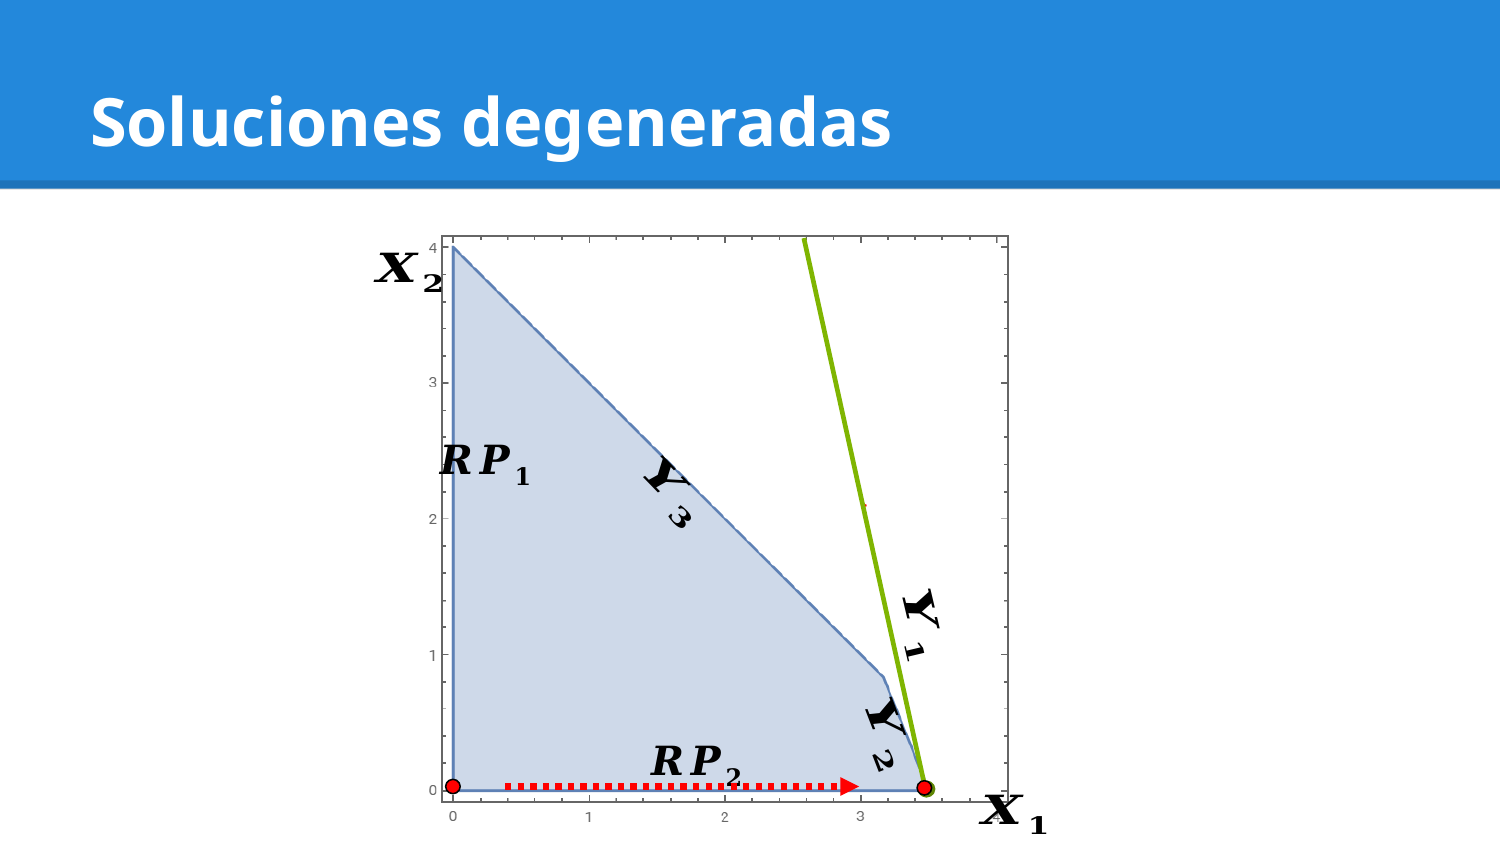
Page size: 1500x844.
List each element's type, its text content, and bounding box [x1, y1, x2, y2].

title Soluciones degeneradas [75, 33, 1425, 175]
picture [425, 220, 1033, 840]
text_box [803, 237, 926, 790]
